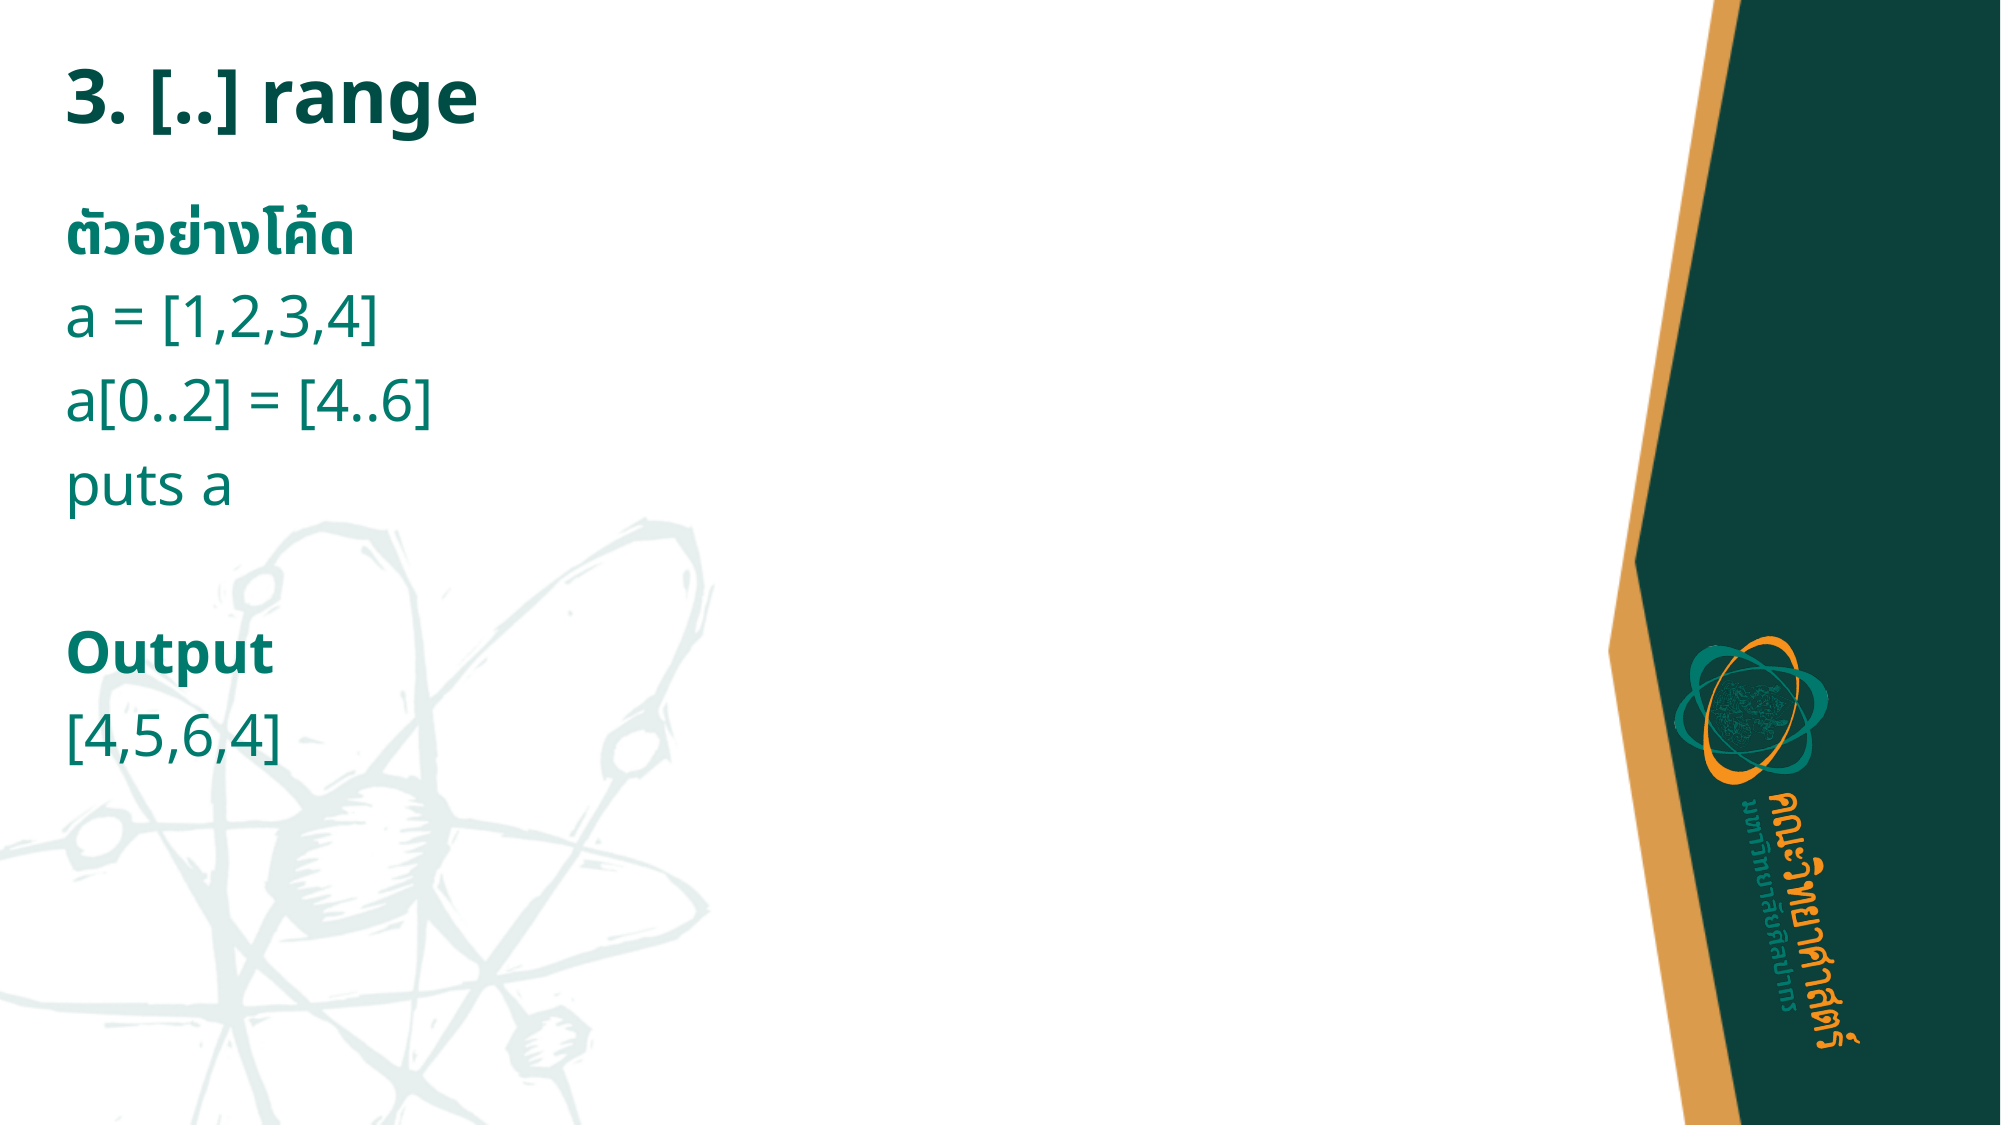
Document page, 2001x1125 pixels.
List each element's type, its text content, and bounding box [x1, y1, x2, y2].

title 3. [..] range [50, 17, 1681, 181]
list ตัวอย่างโค้ด a = [1,2,3,4] a[0..2] = [4..6] puts a Output [4,5,6,4] [50, 196, 1581, 1014]
picture [0, 0, 2001, 1125]
